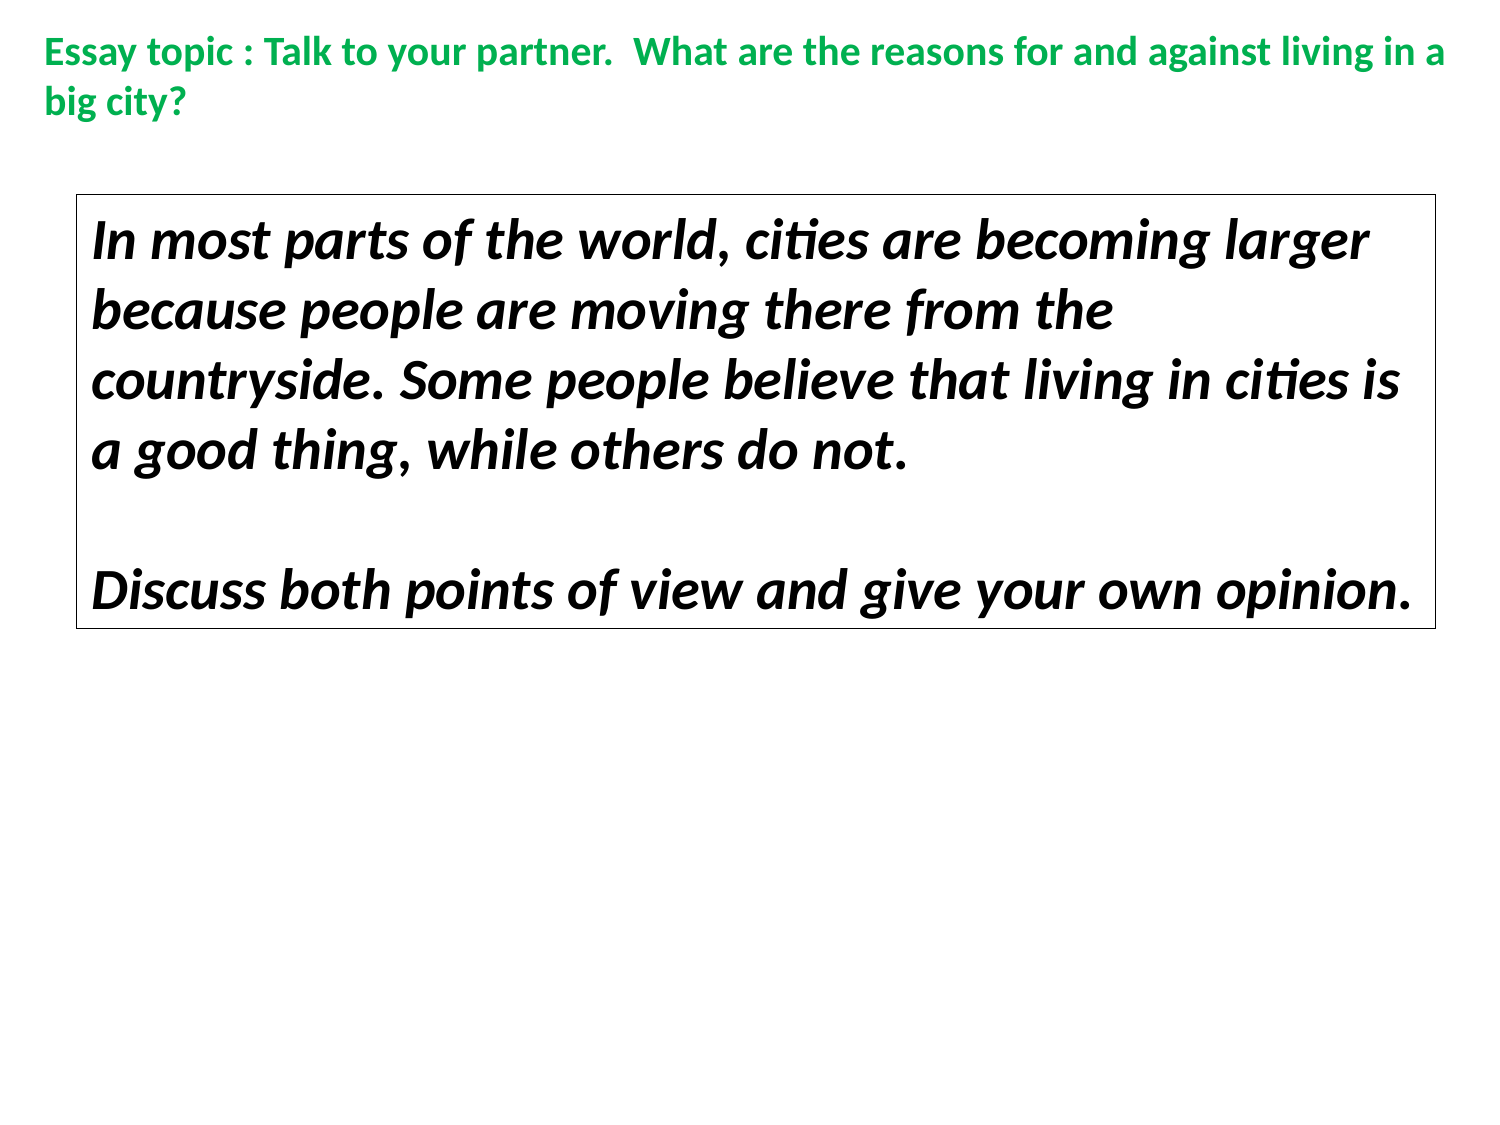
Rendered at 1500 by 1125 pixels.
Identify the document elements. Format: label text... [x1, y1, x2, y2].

text_box In most parts of the world, cities are becoming larger because people are moving there from the countryside. Some people believe that living in cities is a good thing, while others do not. Discuss both points of view and give your own opinion. [76, 194, 1436, 629]
text_box Essay topic : Talk to your partner. What are the reasons for and against living in a big city? [29, 16, 1471, 132]
